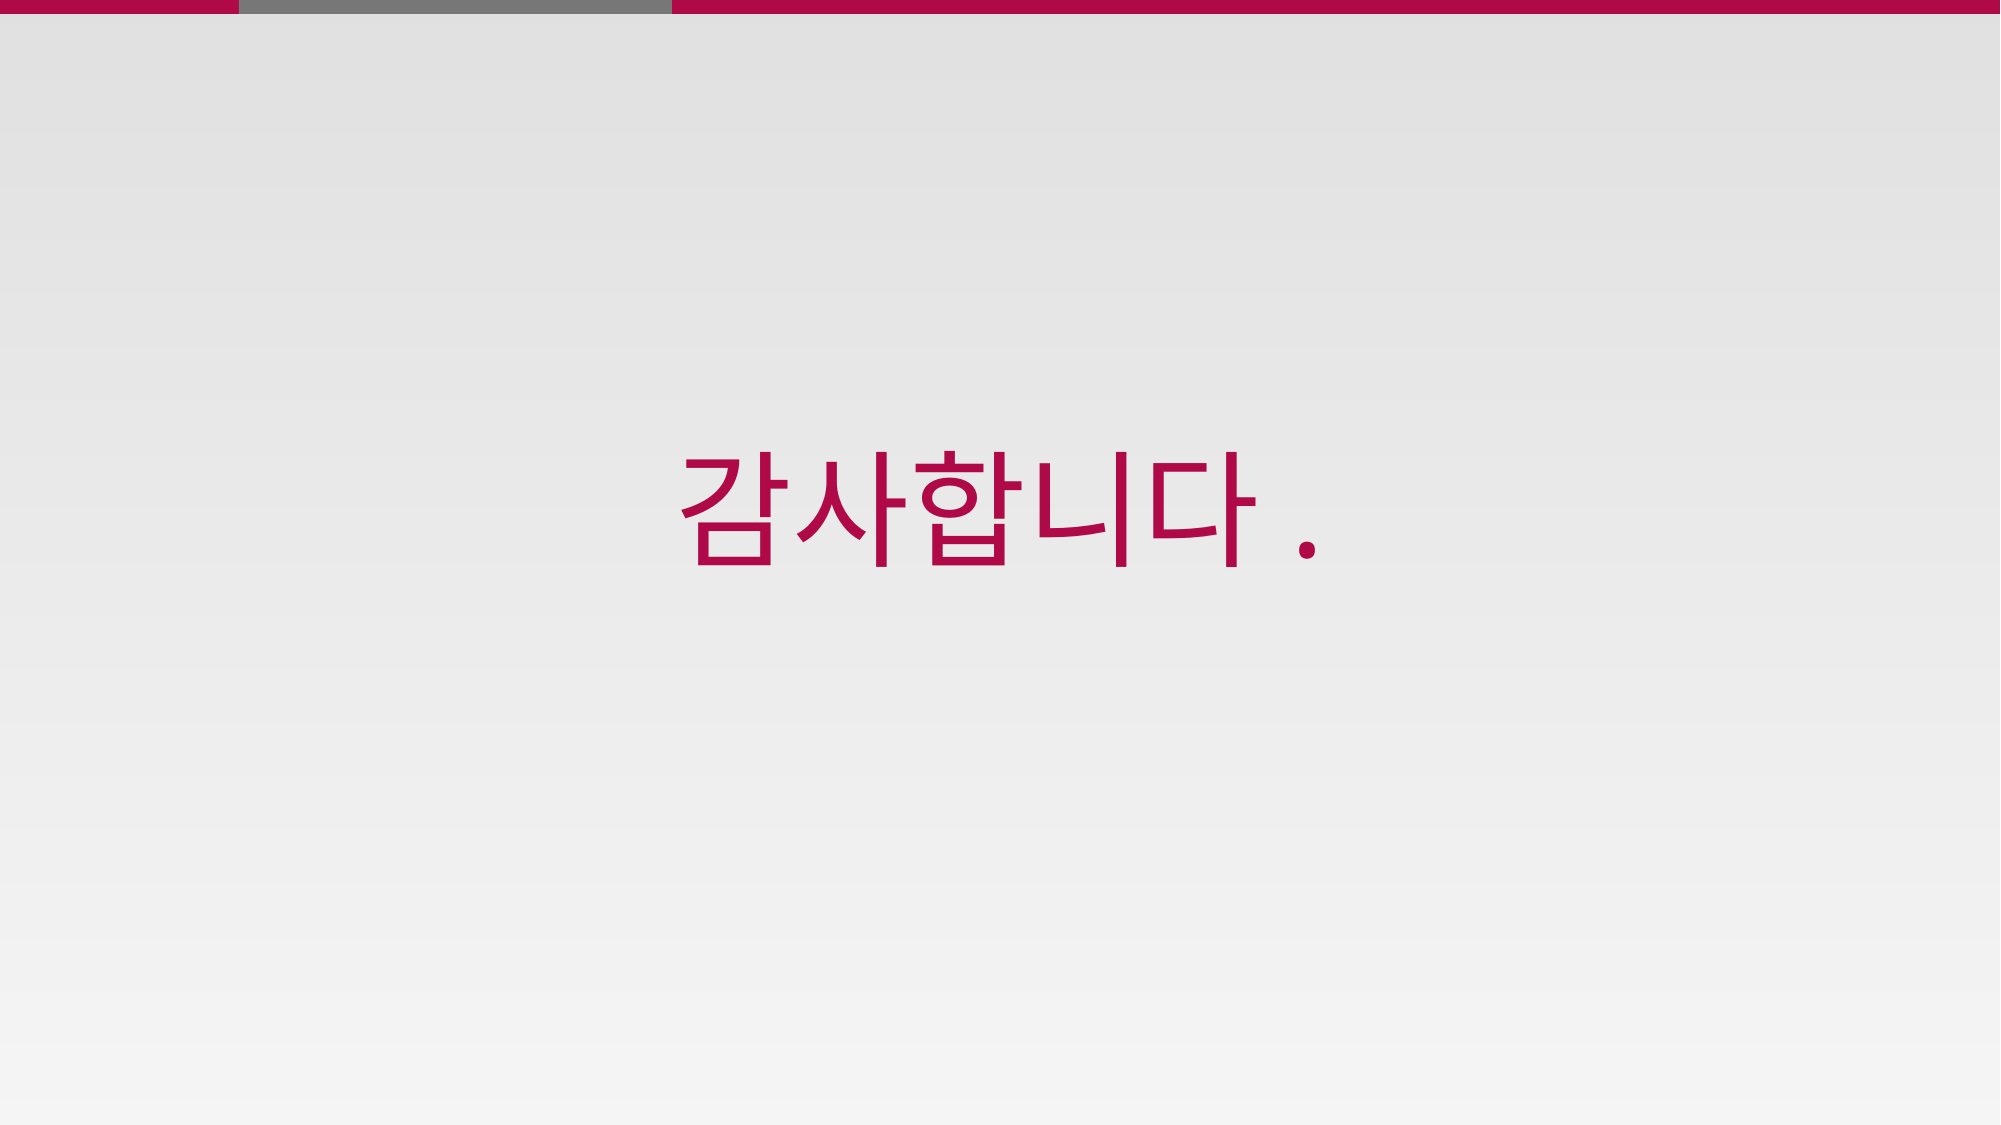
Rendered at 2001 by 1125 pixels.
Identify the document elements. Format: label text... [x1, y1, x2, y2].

title 감사합니다. [99, 50, 1900, 965]
